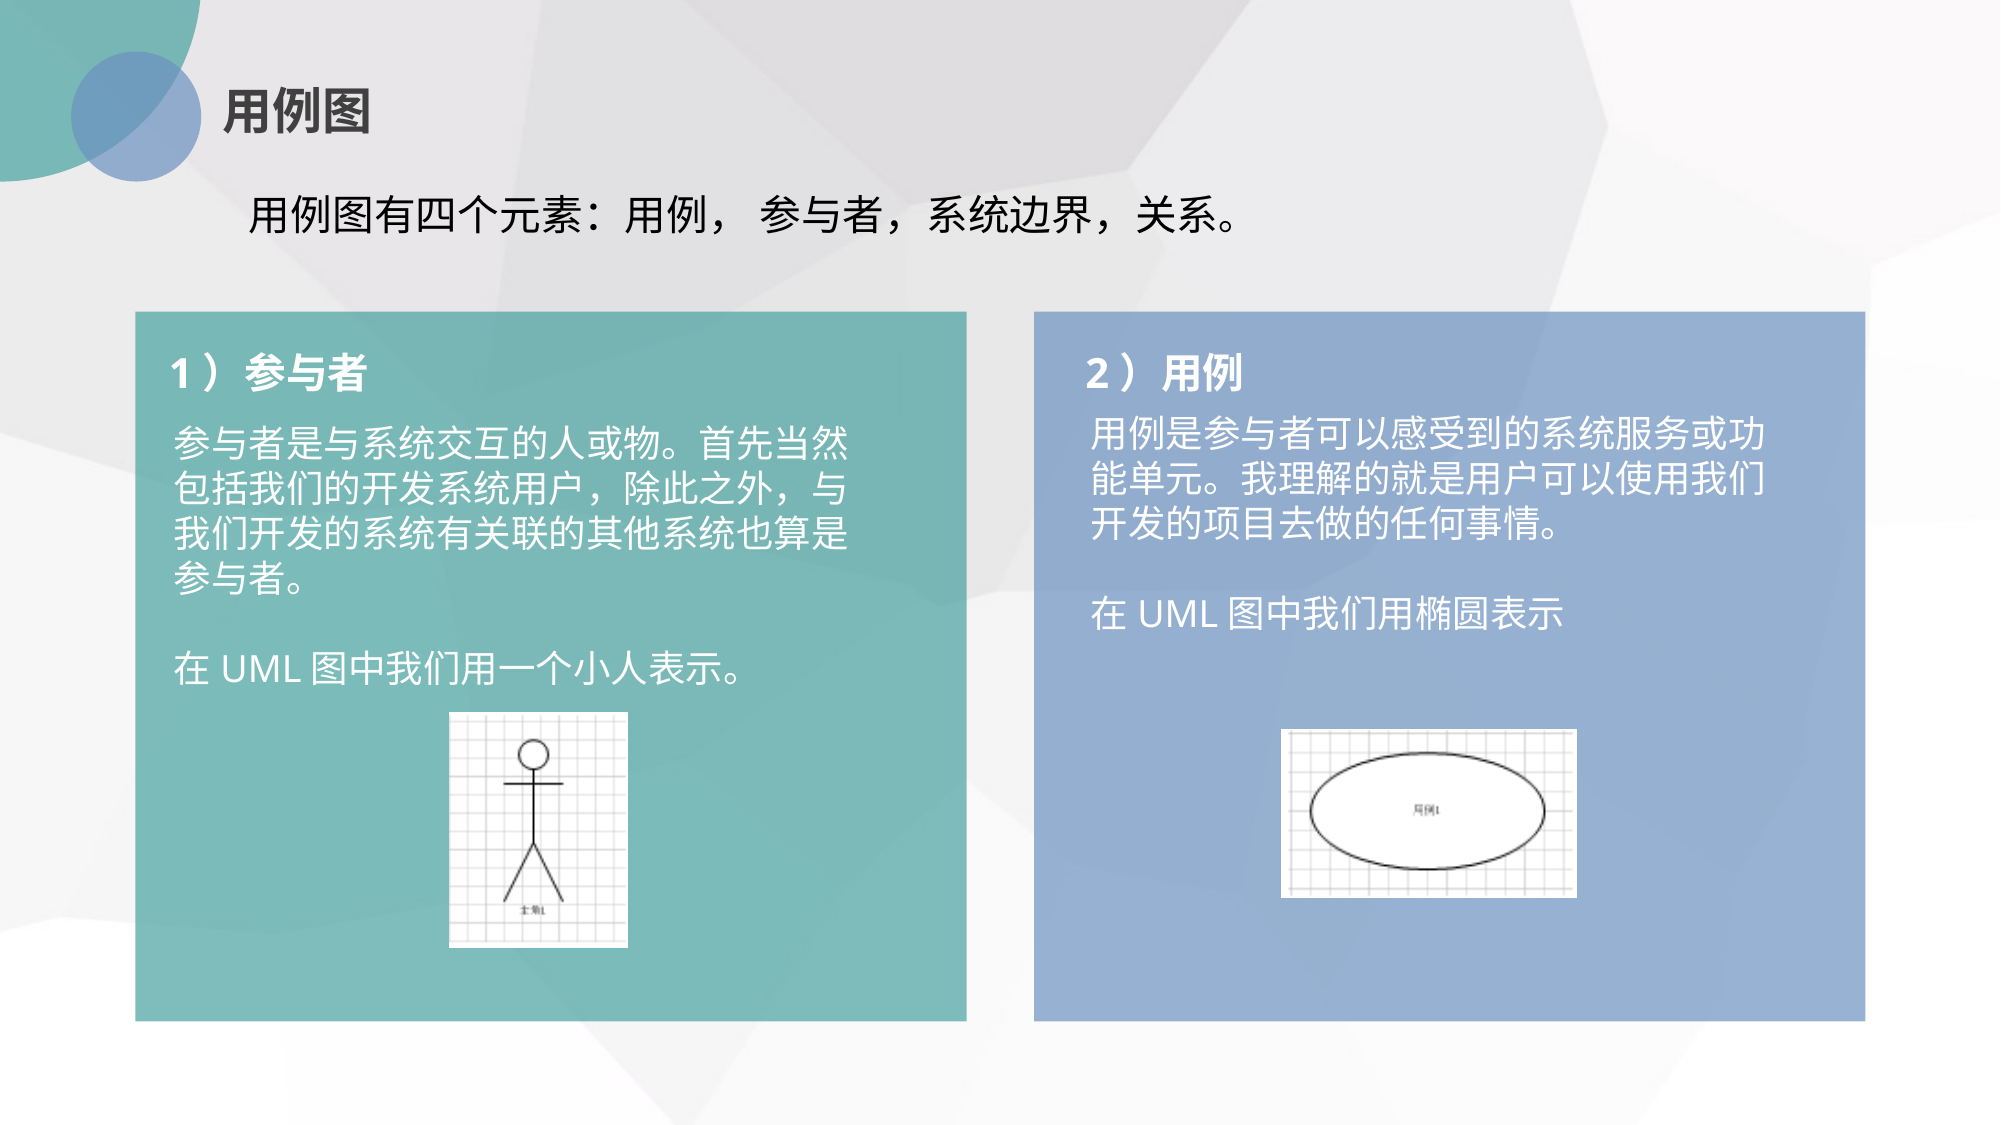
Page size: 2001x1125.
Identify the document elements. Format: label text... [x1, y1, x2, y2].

text_box [0, 0, 202, 183]
text_box 1）参与者 [153, 339, 385, 405]
text_box 用例图有四个元素：用例， 参与者，系统边界，关系。 [159, 181, 1515, 247]
text_box 2）用例 [1070, 339, 1260, 405]
text_box [1033, 311, 1866, 1022]
picture [0, 0, 2001, 1125]
text_box 用例图 [207, 71, 388, 147]
text_box 用例是参与者可以感受到的系统服务或功能单元。我理解的就是用户可以使用我们开发的项目去做的任何事情。 在UML图中我们用椭圆表示 [1076, 402, 1810, 643]
text_box 参与者是与系统交互的人或物。首先当然包括我们的开发系统用户，除此之外，与我们开发的系统有关联的其他系统也算是参与者。 在UML图中我们用一个小人表示。 [159, 412, 893, 698]
text_box [70, 50, 203, 183]
text_box [134, 311, 968, 1022]
